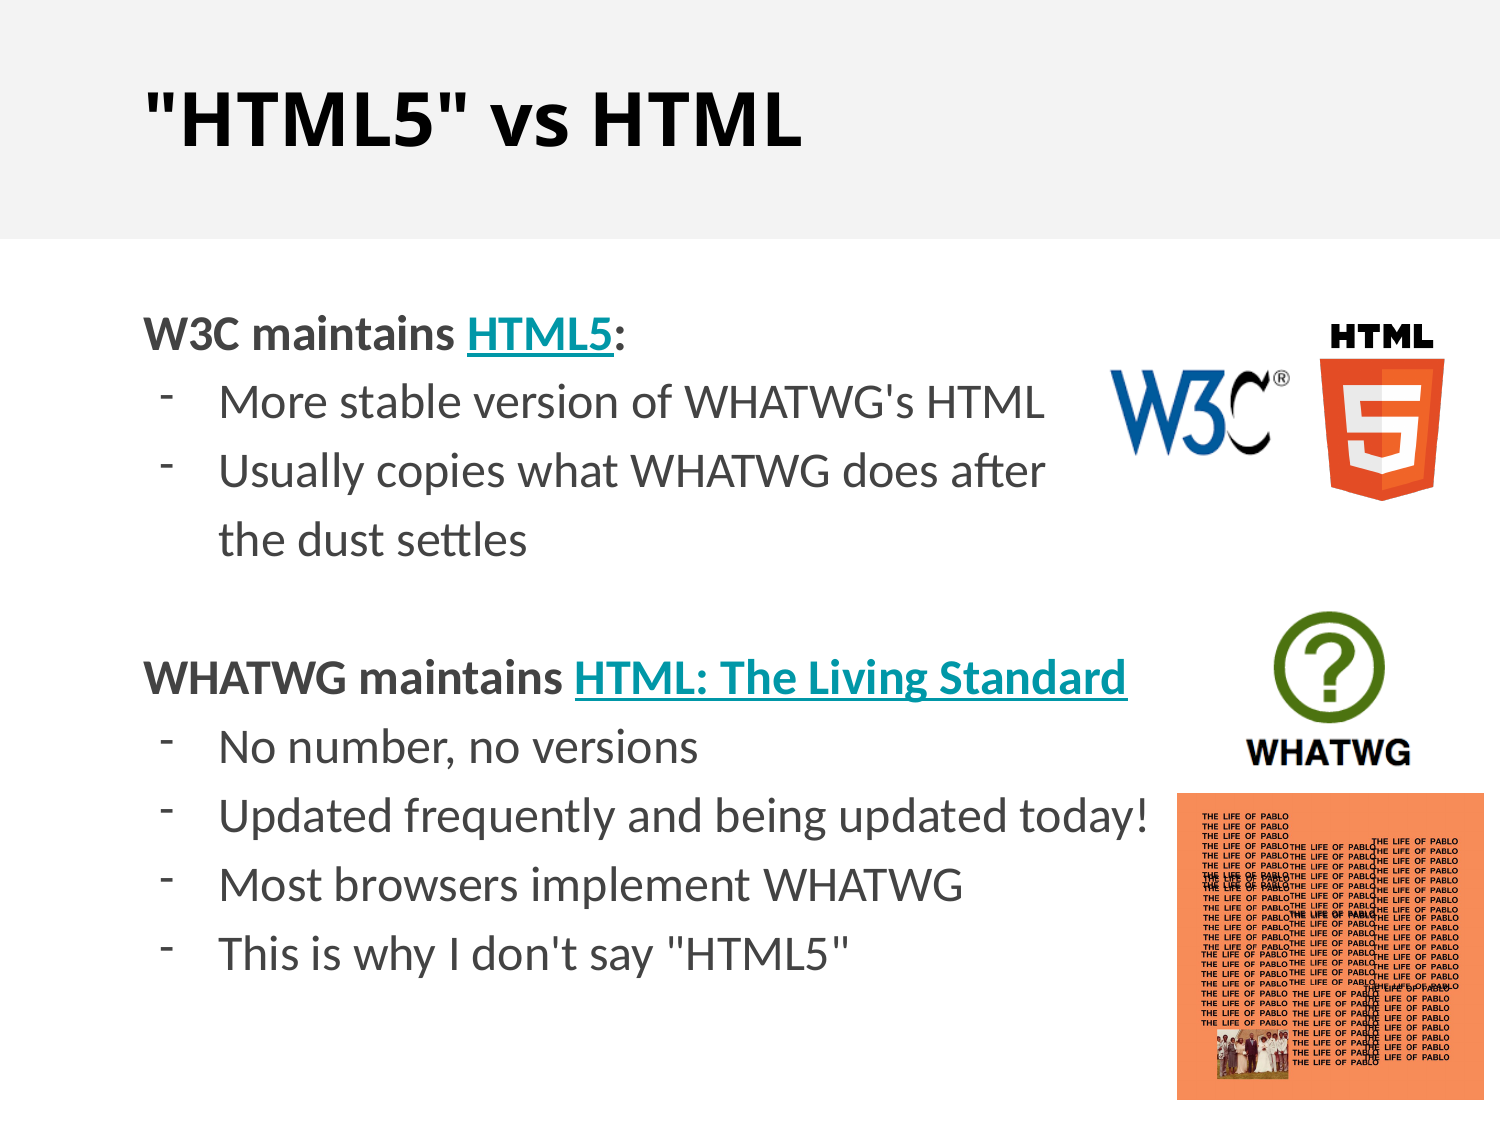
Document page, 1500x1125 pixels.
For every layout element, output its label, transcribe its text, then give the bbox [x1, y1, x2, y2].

text_box "HTML5" vs HTML [128, 56, 1372, 183]
picture [1176, 792, 1484, 1100]
picture [1208, 606, 1452, 783]
text_box W3C maintains HTML5: More stable version of WHATWG's HTML Usually copies what WHATWG does after the dust settles WHATWG maintains HTML: The Living Standard No number, no versions Updated frequently and being updated today! Most browsers implement WHATWG This is why I don't say "HTML5" [128, 275, 1372, 1100]
picture [1105, 324, 1470, 501]
